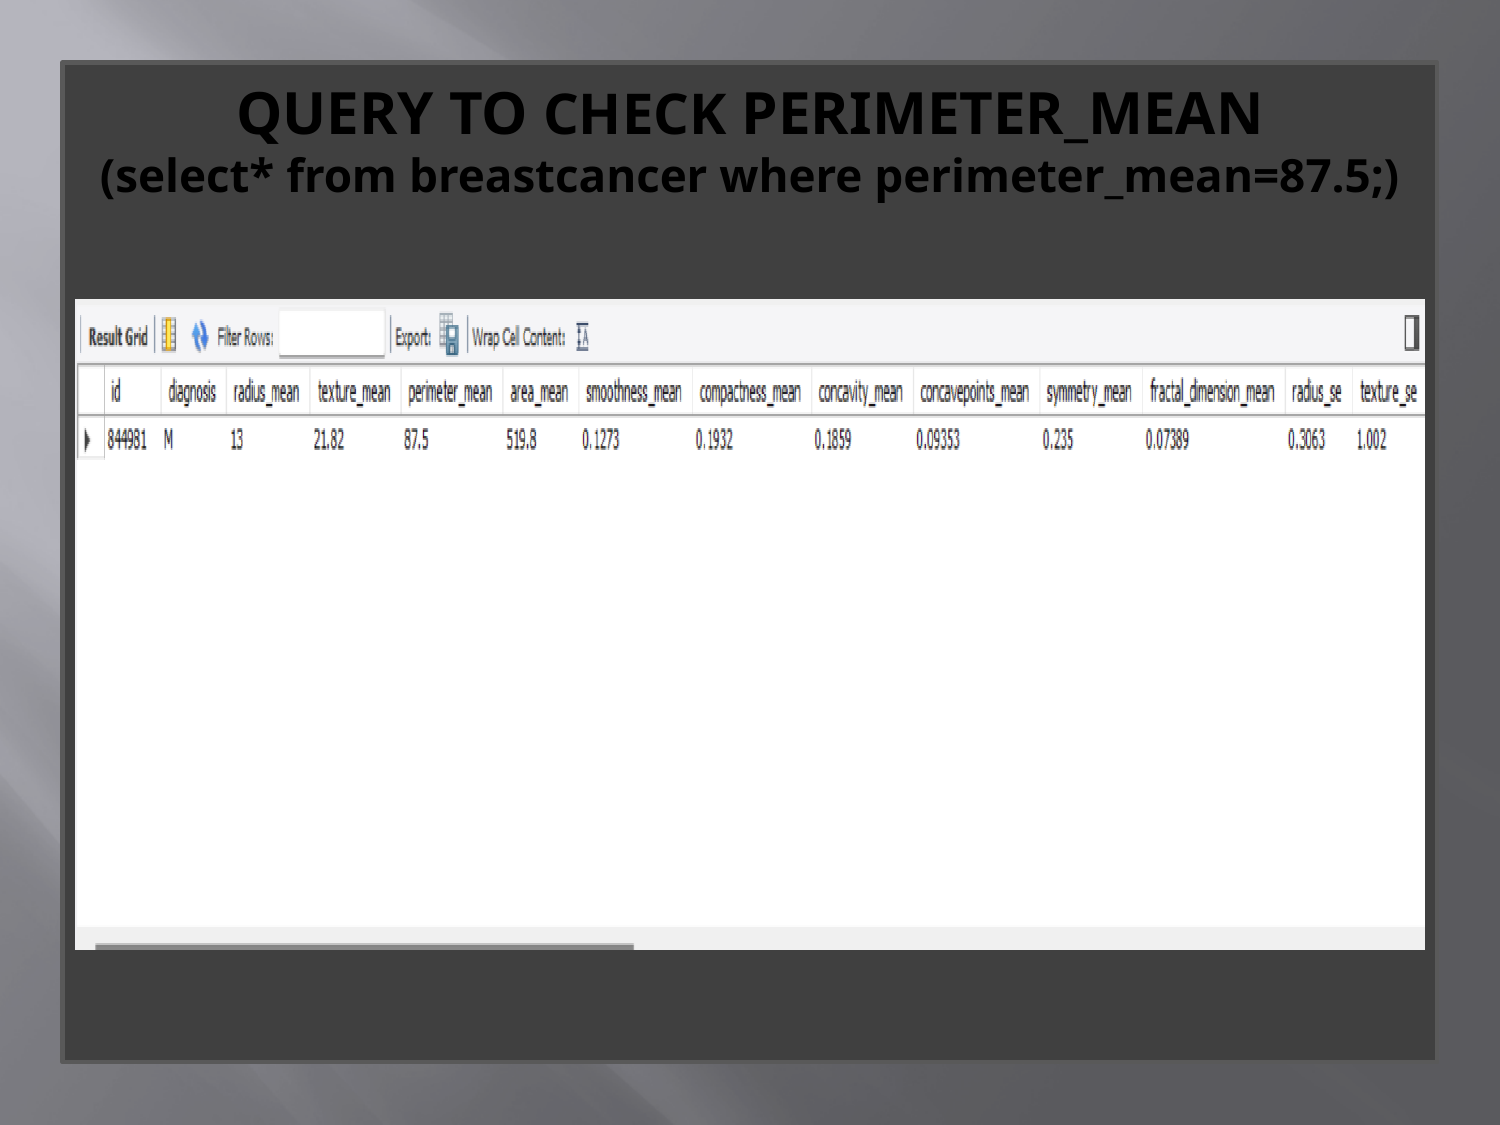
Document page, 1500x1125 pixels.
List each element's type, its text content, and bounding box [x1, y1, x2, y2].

text_box [60, 60, 1439, 1064]
title QUERY TO CHECK PERIMETER_MEAN (select* from breastcancer where perimeter_mean=87.5;) [75, 45, 1425, 233]
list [74, 299, 1426, 951]
